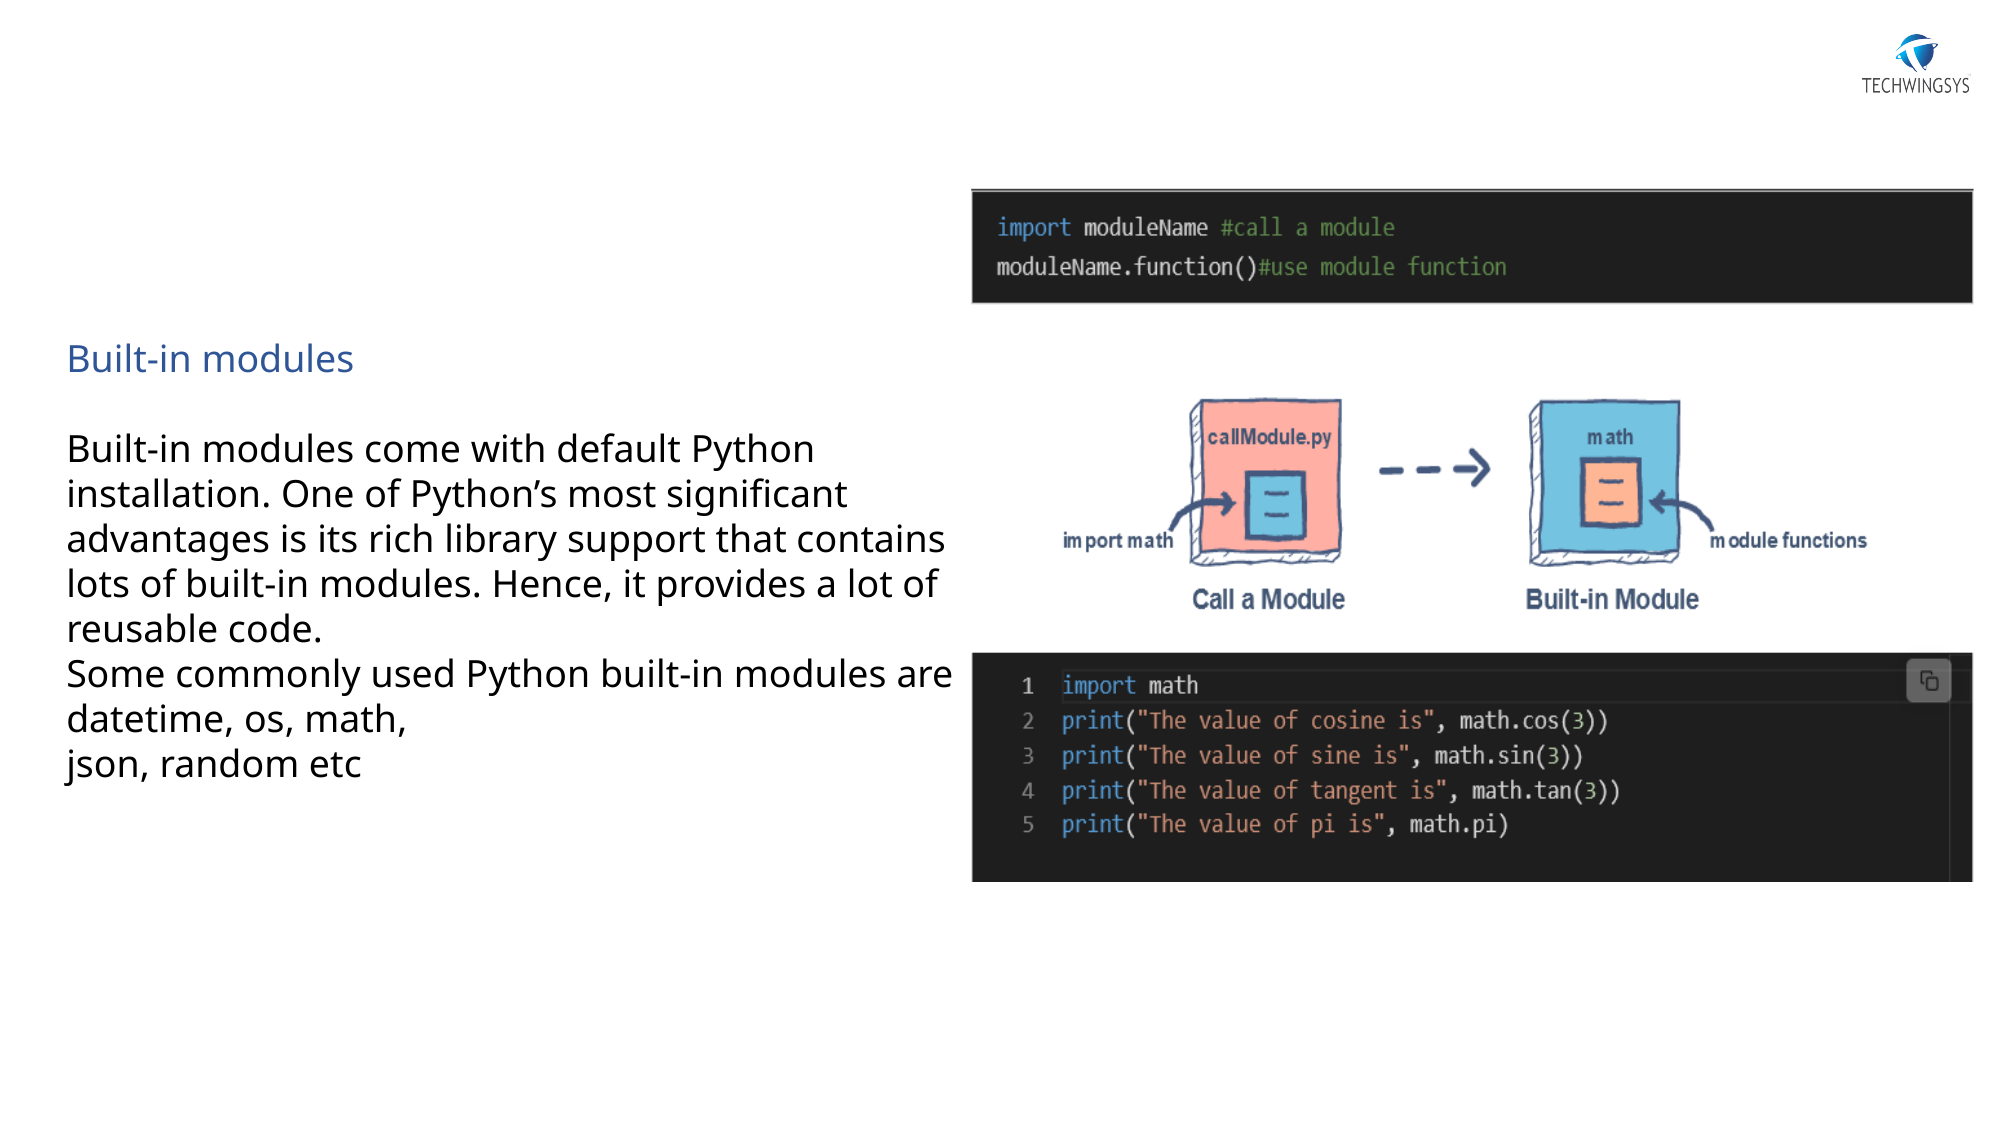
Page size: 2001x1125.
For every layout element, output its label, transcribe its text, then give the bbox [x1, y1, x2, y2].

picture [970, 179, 1975, 882]
picture [1862, 34, 1971, 93]
text_box Built-in modules Built-in modules come with default Python installation. One of Python’s most significant advantages is its rich library support that contains lots of built-in modules. Hence, it provides a lot of reusable code. Some commonly used Python built-in modules are datetime, os, math, json, random etc [51, 327, 970, 793]
